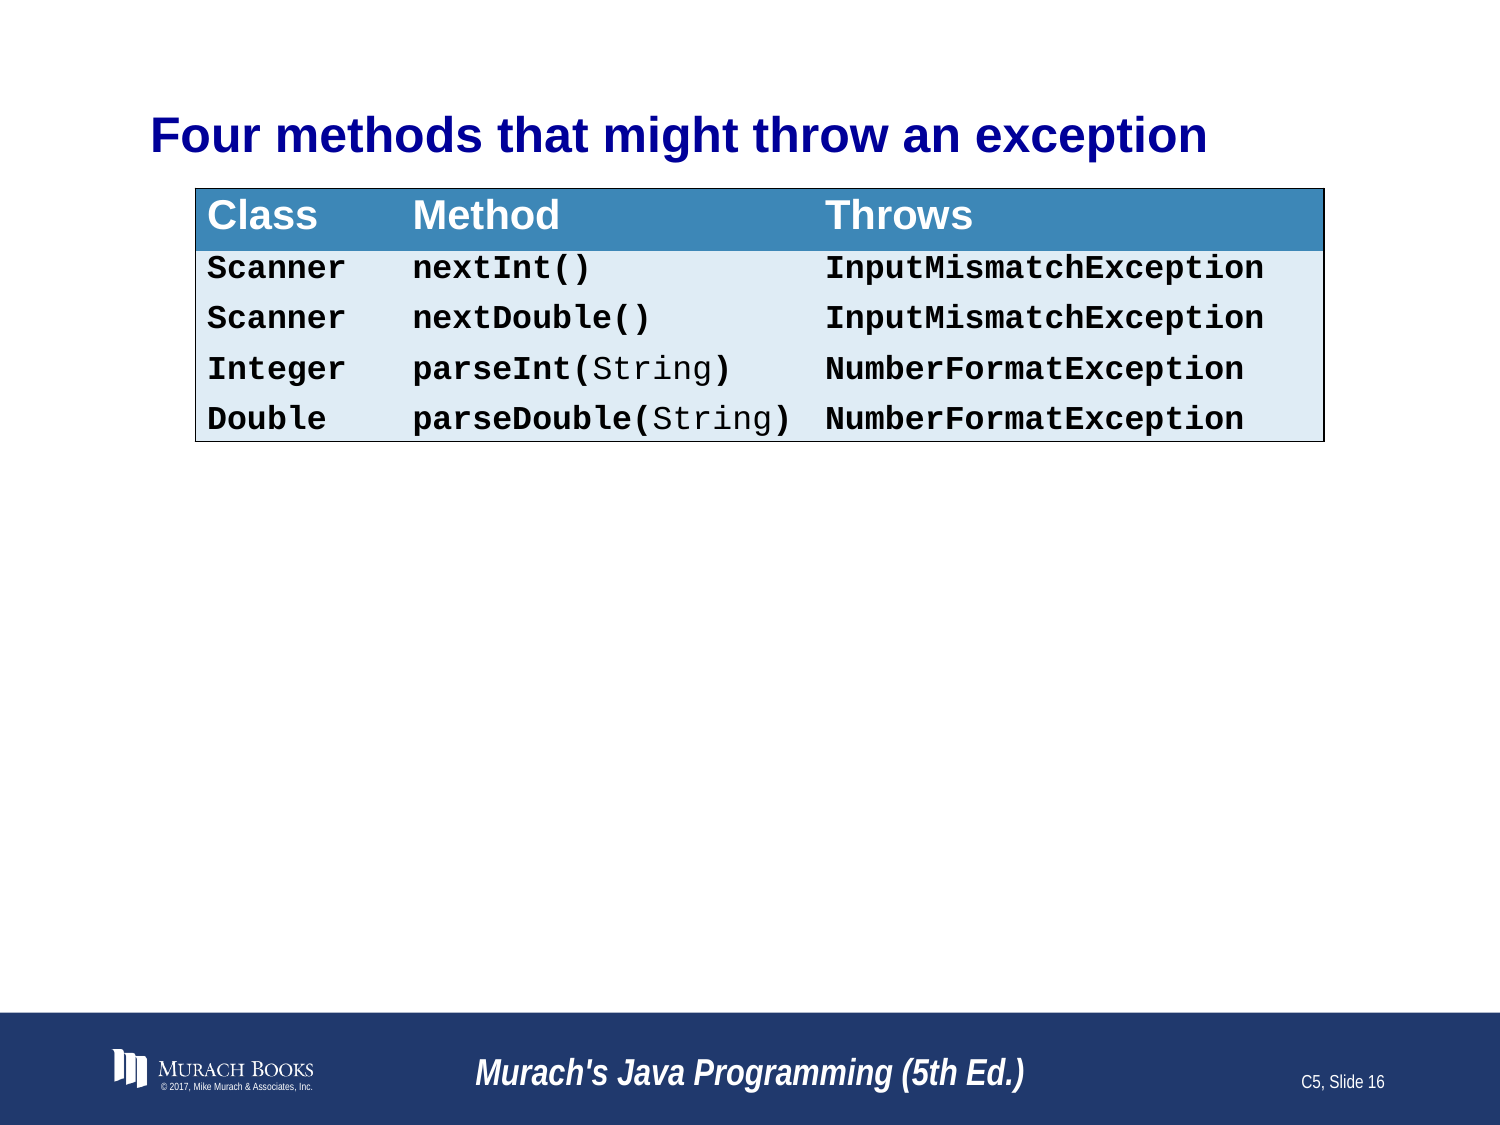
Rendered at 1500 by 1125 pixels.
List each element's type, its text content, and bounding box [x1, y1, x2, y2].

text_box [149, 174, 1348, 456]
slide_number C5, Slide 16 [1087, 1025, 1400, 1100]
footer © 2017, Mike Murach & Associates, Inc. [12, 1025, 463, 1100]
slide_number Murach's Java Programming (5th Ed.) [463, 1025, 1050, 1100]
title Four methods that might throw an exception [150, 102, 1350, 164]
